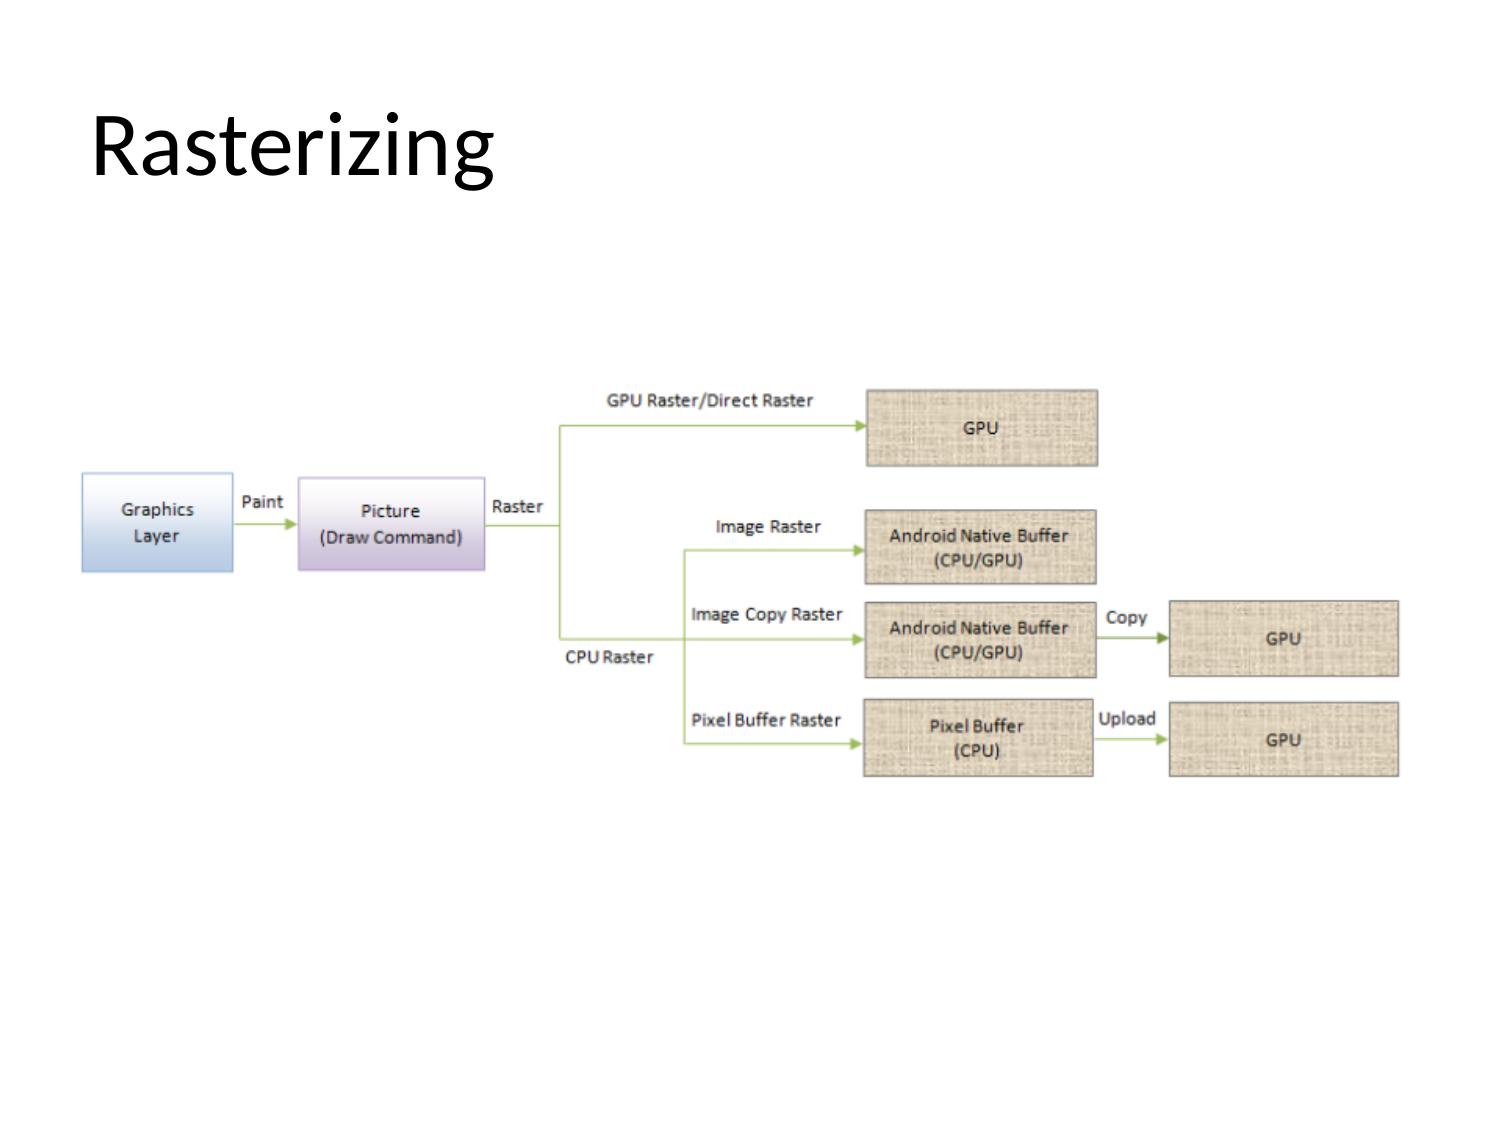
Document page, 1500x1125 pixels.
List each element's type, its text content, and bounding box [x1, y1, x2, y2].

title Rasterizing [75, 45, 1425, 233]
picture [46, 339, 1443, 819]
